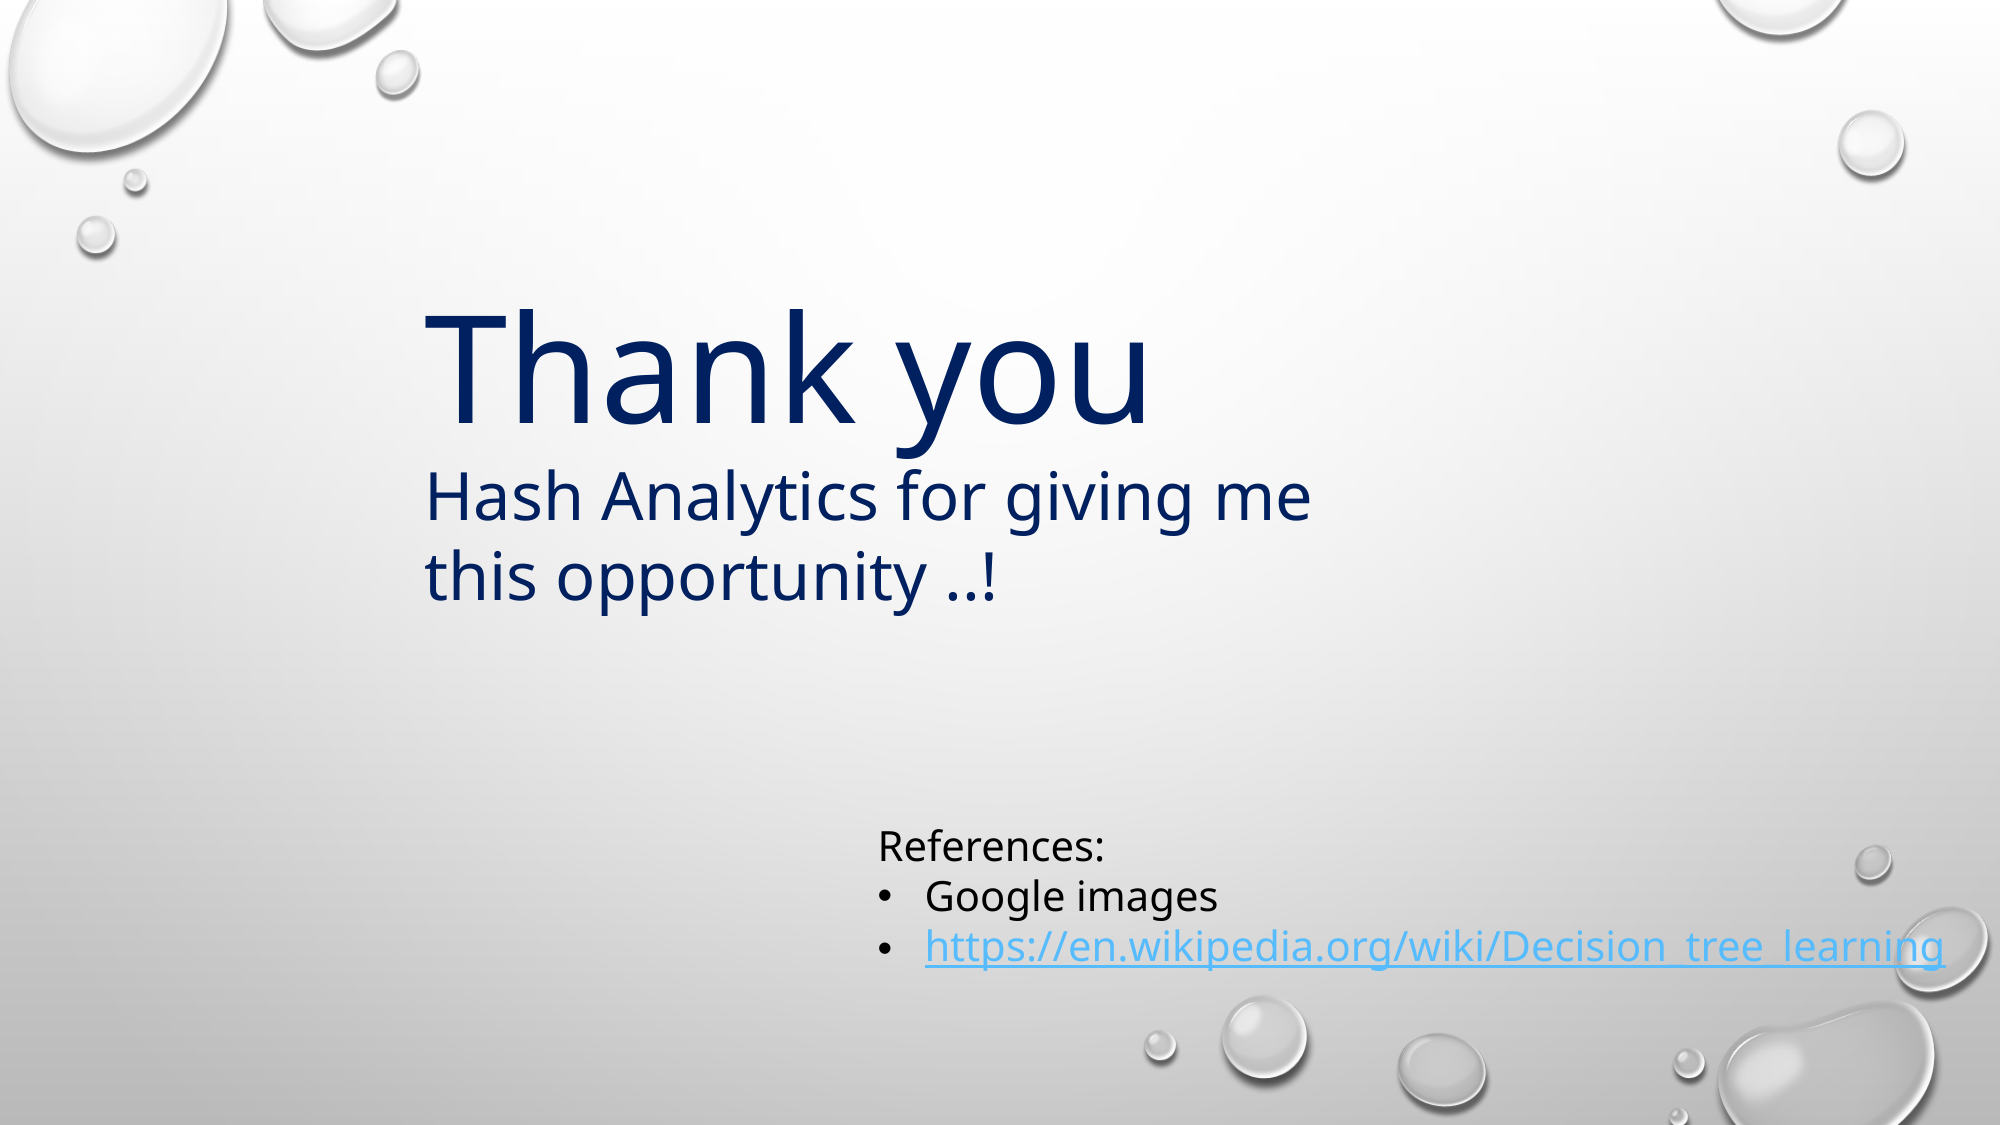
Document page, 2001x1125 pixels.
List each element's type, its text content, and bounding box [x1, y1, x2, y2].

picture [0, 0, 2000, 1125]
text_box Thank you Hash Analytics for giving me this opportunity ..! [409, 266, 2000, 621]
text_box References: Google images https://en.wikipedia.org/wiki/Decision_tree_learning [862, 812, 1961, 1035]
